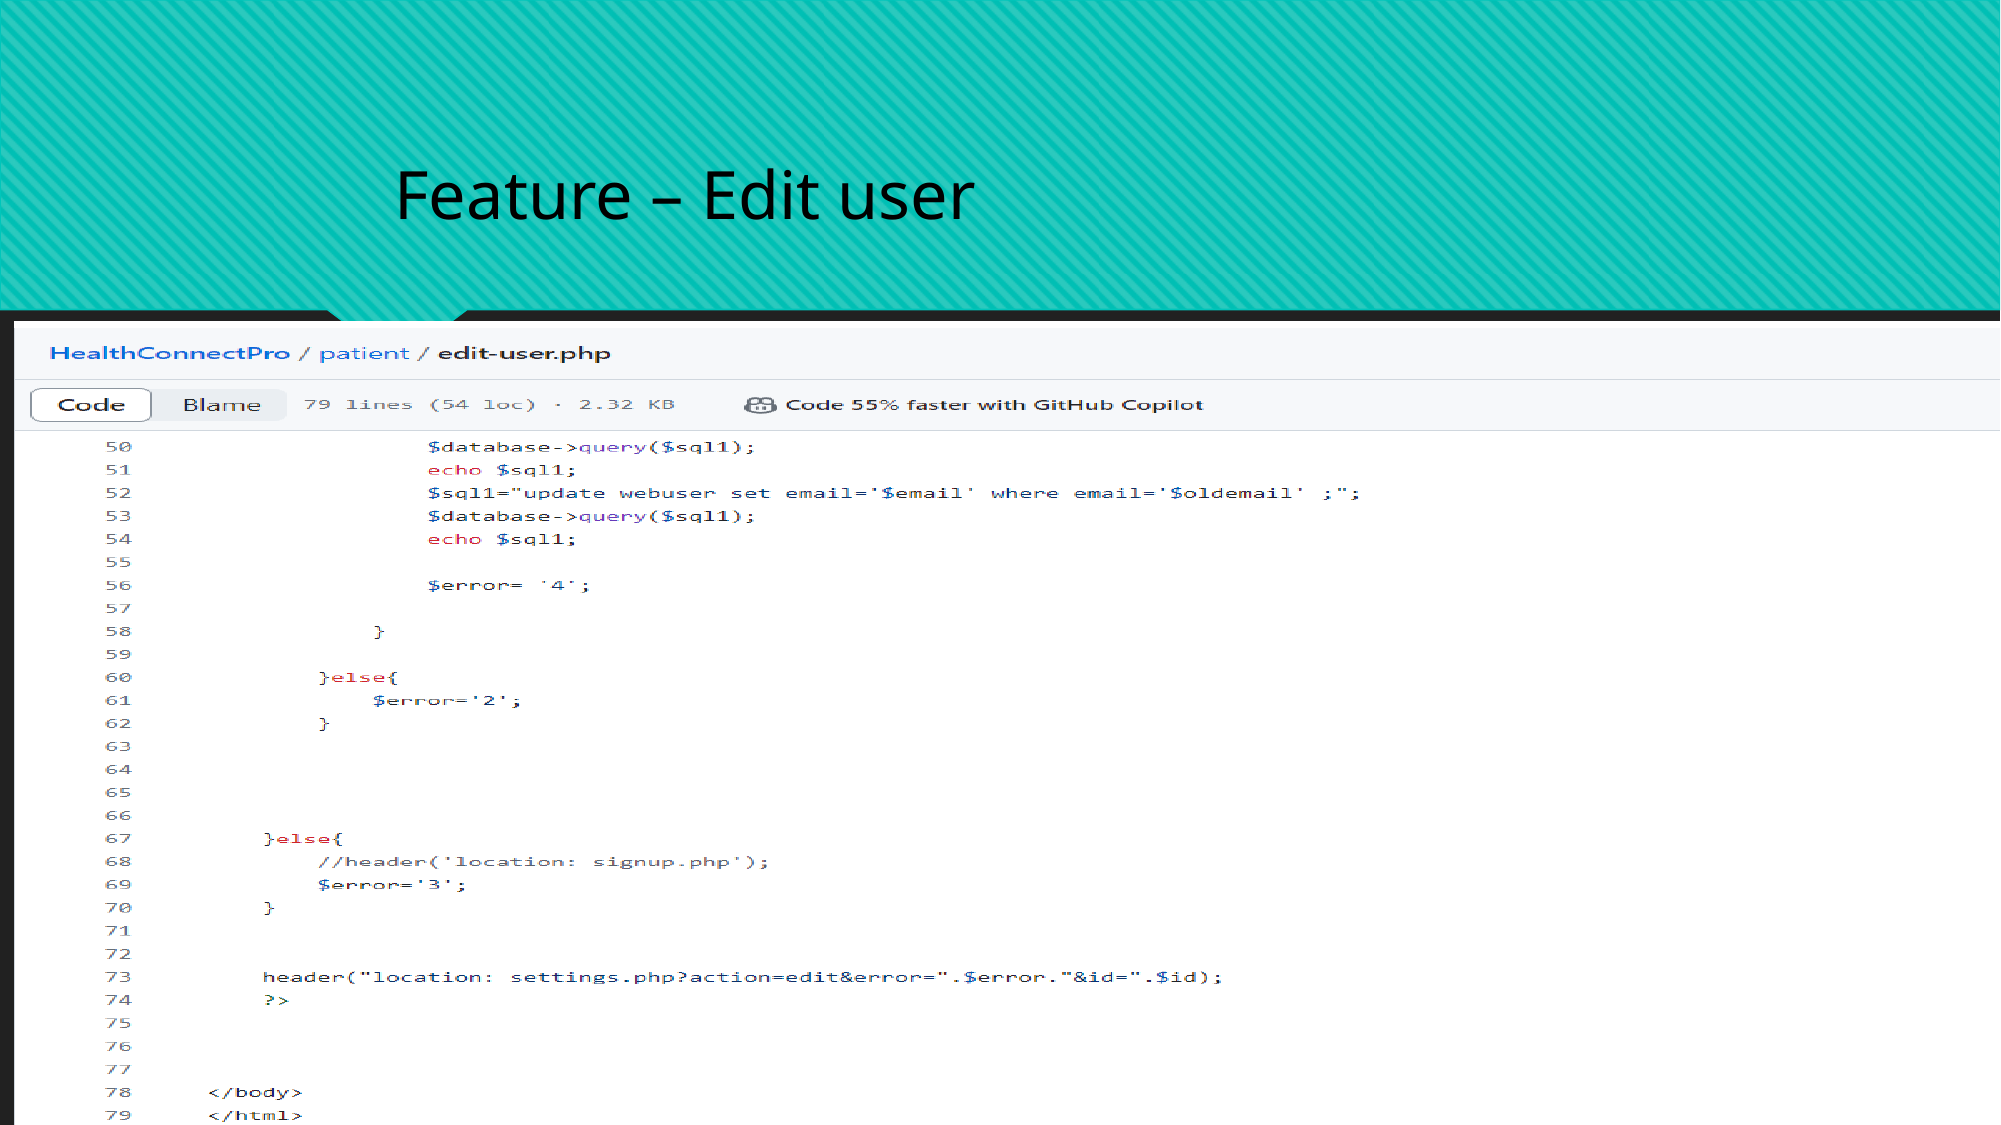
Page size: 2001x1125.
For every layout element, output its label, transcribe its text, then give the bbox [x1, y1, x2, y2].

text_box Feature – Edit user [54, 136, 1316, 259]
picture [14, 321, 2000, 1125]
